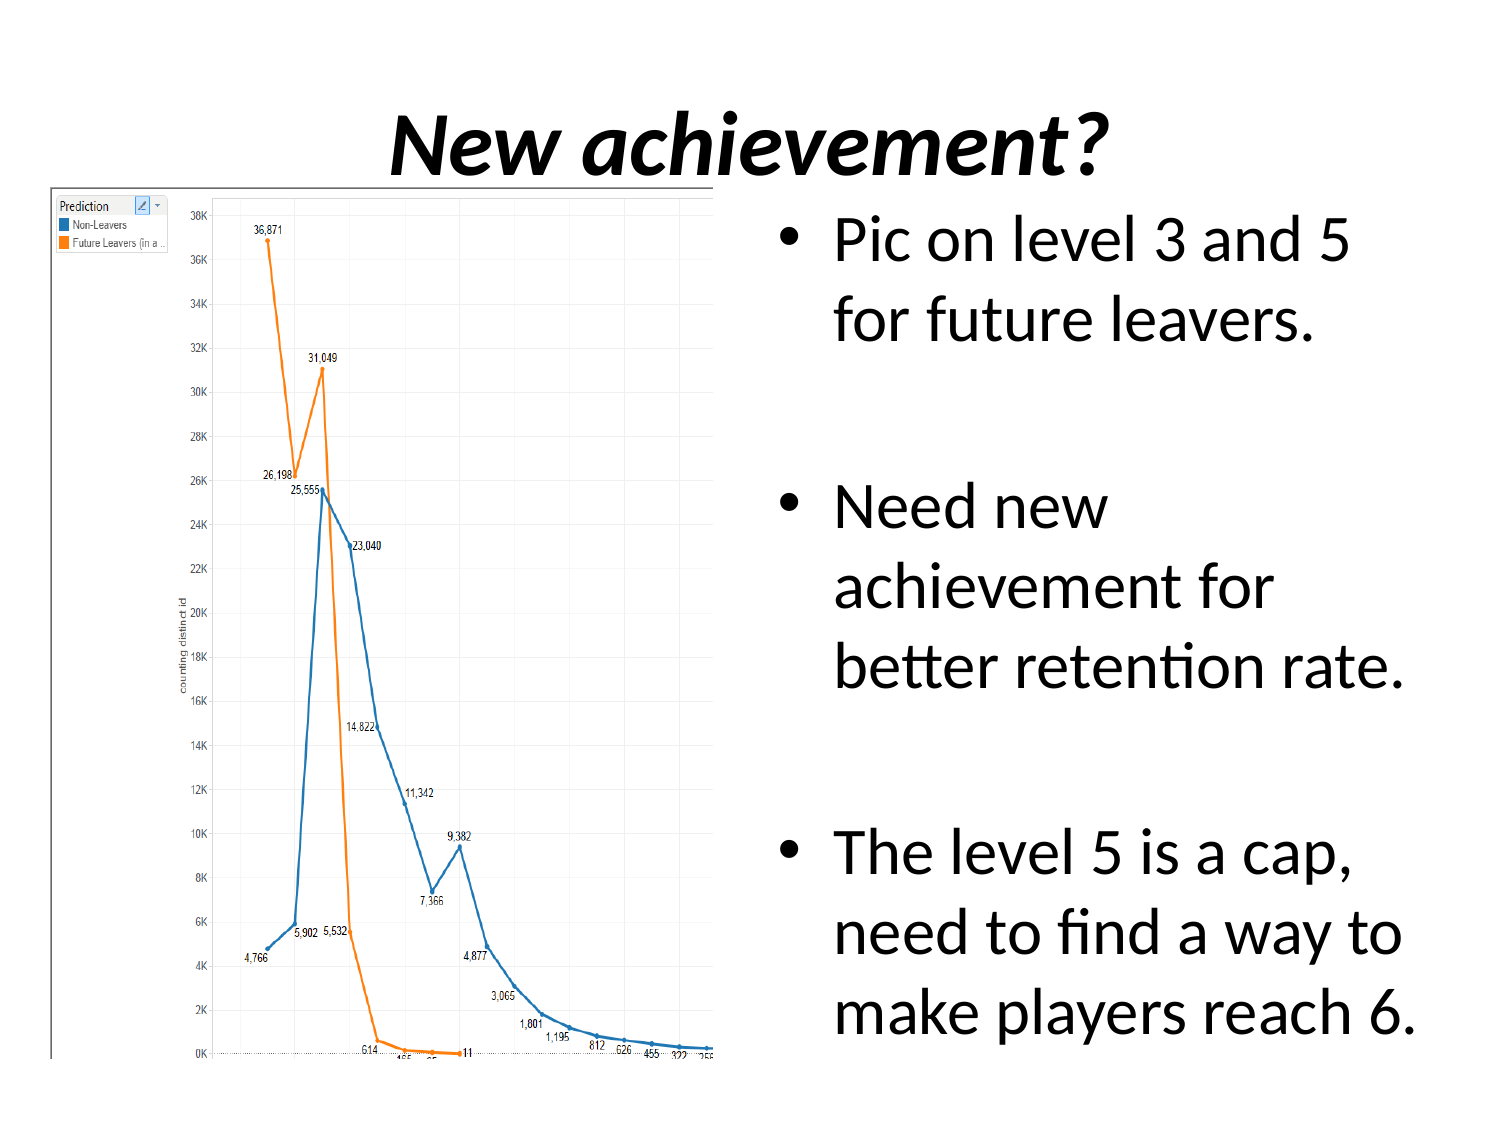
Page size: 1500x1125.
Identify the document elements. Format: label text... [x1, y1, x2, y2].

list Pic on level 3 and 5 for future leavers. Need new achievement for better retention rate. The level 5 is a cap, need to find a way to make players reach 6. [762, 187, 1446, 1075]
title New achievement? [75, 45, 1425, 233]
picture [49, 187, 713, 1059]
